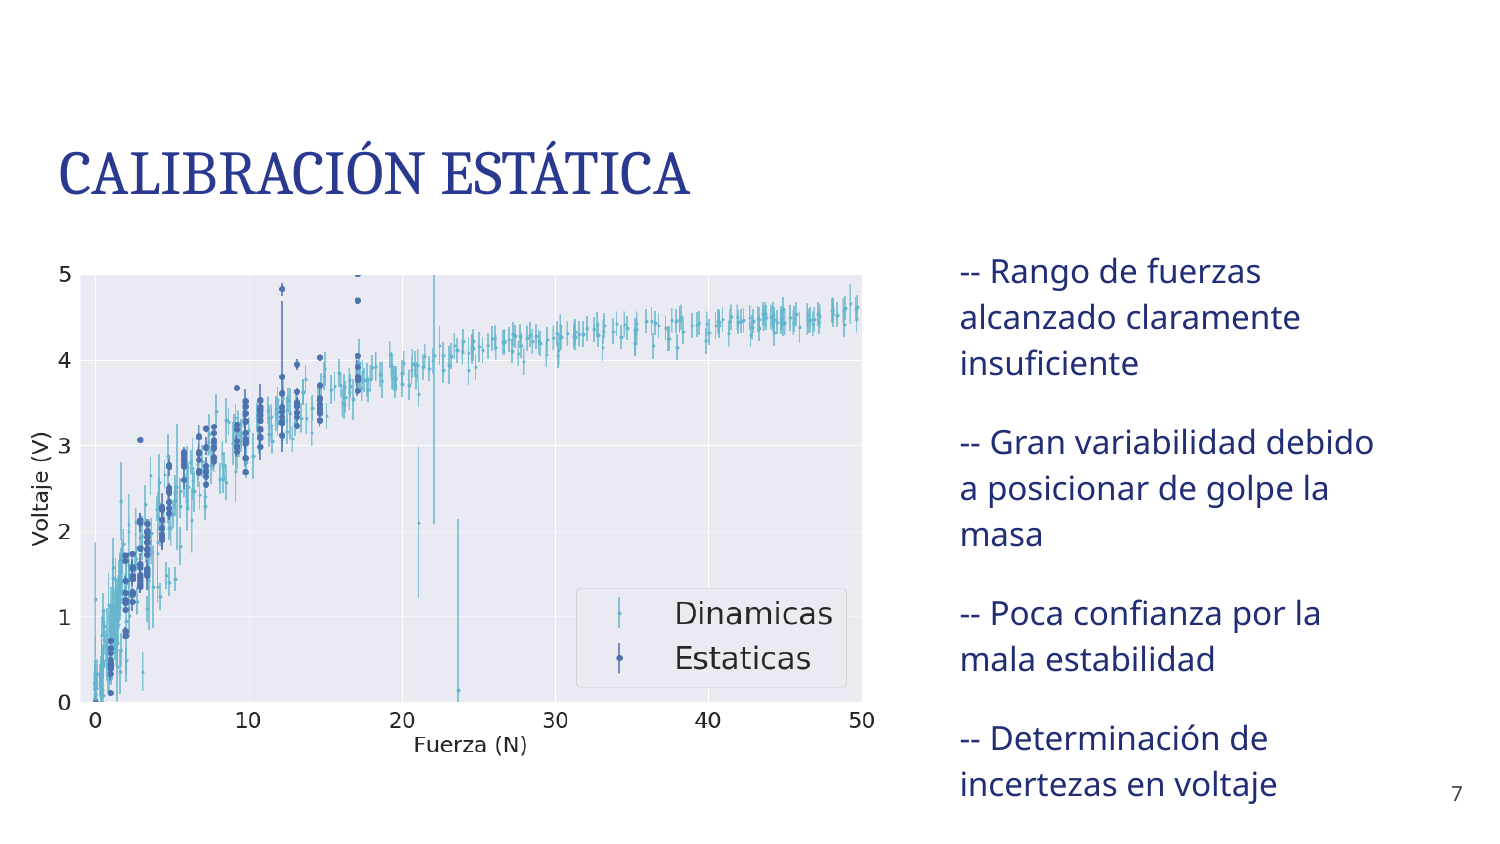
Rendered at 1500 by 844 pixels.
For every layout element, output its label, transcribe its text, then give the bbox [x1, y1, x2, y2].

title CALIBRACIÓN ESTÁTICA [43, 41, 708, 223]
subtitle -- Rango de fuerzas alcanzado claramente insuficiente -- Gran variabilidad debido a posicionar de golpe la masa -- Poca confianza por la mala estabilidad -- Determinación de incertezas en voltaje [944, 229, 1412, 657]
slide_number ‹#› [1387, 762, 1478, 828]
picture [17, 249, 893, 760]
